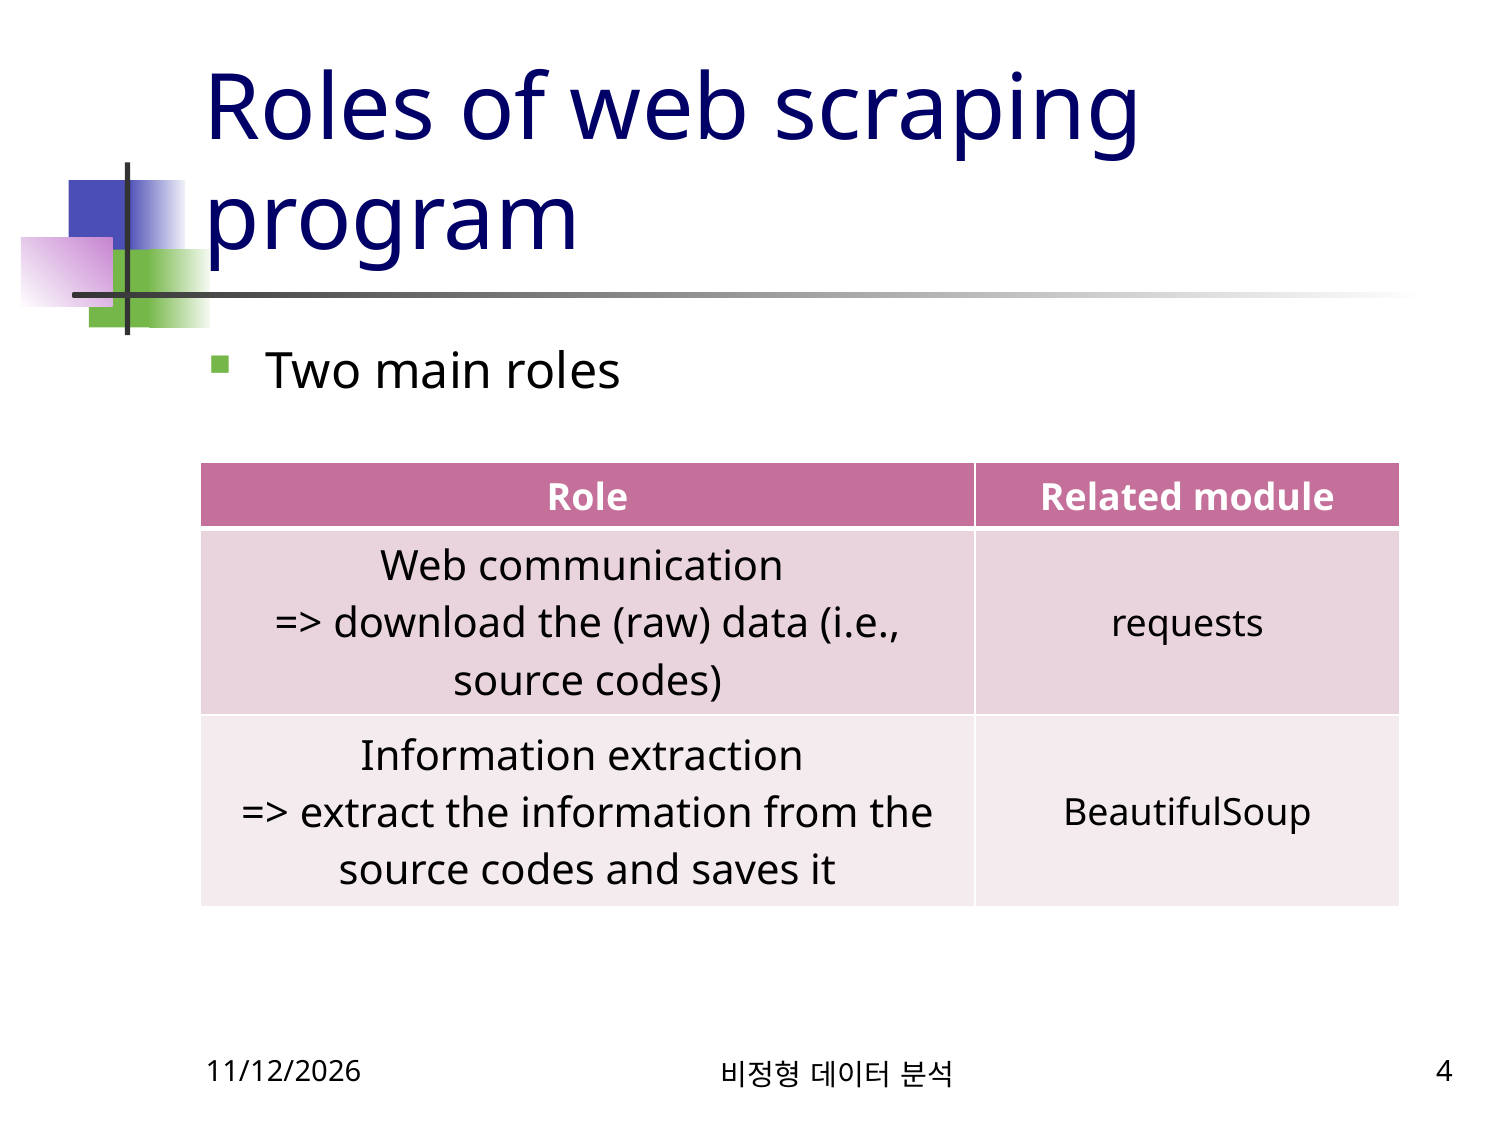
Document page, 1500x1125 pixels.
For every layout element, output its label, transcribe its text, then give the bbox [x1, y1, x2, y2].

table_header Related module [976, 463, 1399, 526]
table_cell Web communication => download the (raw) data (i.e., source codes) [201, 531, 974, 714]
list Two main roles [193, 331, 1469, 1006]
footer 비정형 데이터 분석 [600, 1024, 1075, 1100]
title Roles of web scraping program [188, 35, 1468, 275]
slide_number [190, 1024, 504, 1100]
table_cell BeautifulSoup [976, 716, 1399, 906]
table_cell requests [976, 531, 1399, 714]
slide_number 4 [1155, 1024, 1468, 1100]
table_cell Information extraction => extract the information from the source codes and saves it [201, 716, 974, 906]
table_header Role [201, 463, 974, 526]
